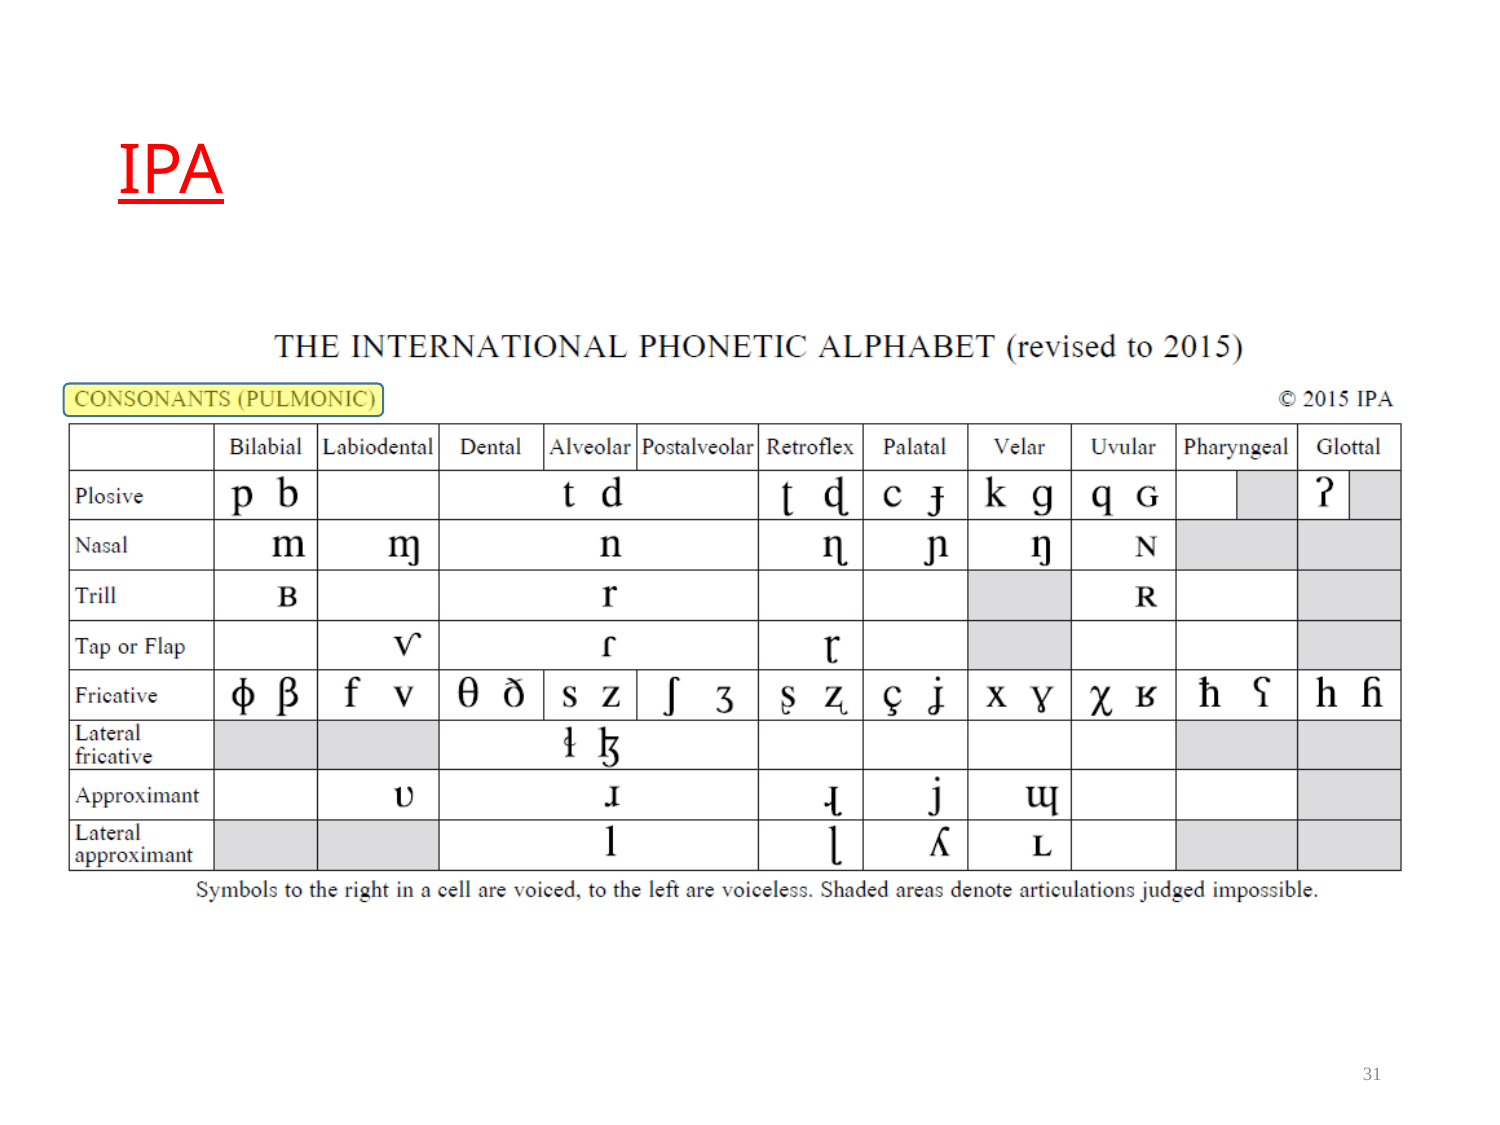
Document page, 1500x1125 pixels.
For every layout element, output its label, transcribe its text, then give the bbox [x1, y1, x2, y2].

slide_number 31 [1059, 1042, 1397, 1103]
picture [39, 299, 1460, 923]
title IPA [103, 59, 1397, 278]
